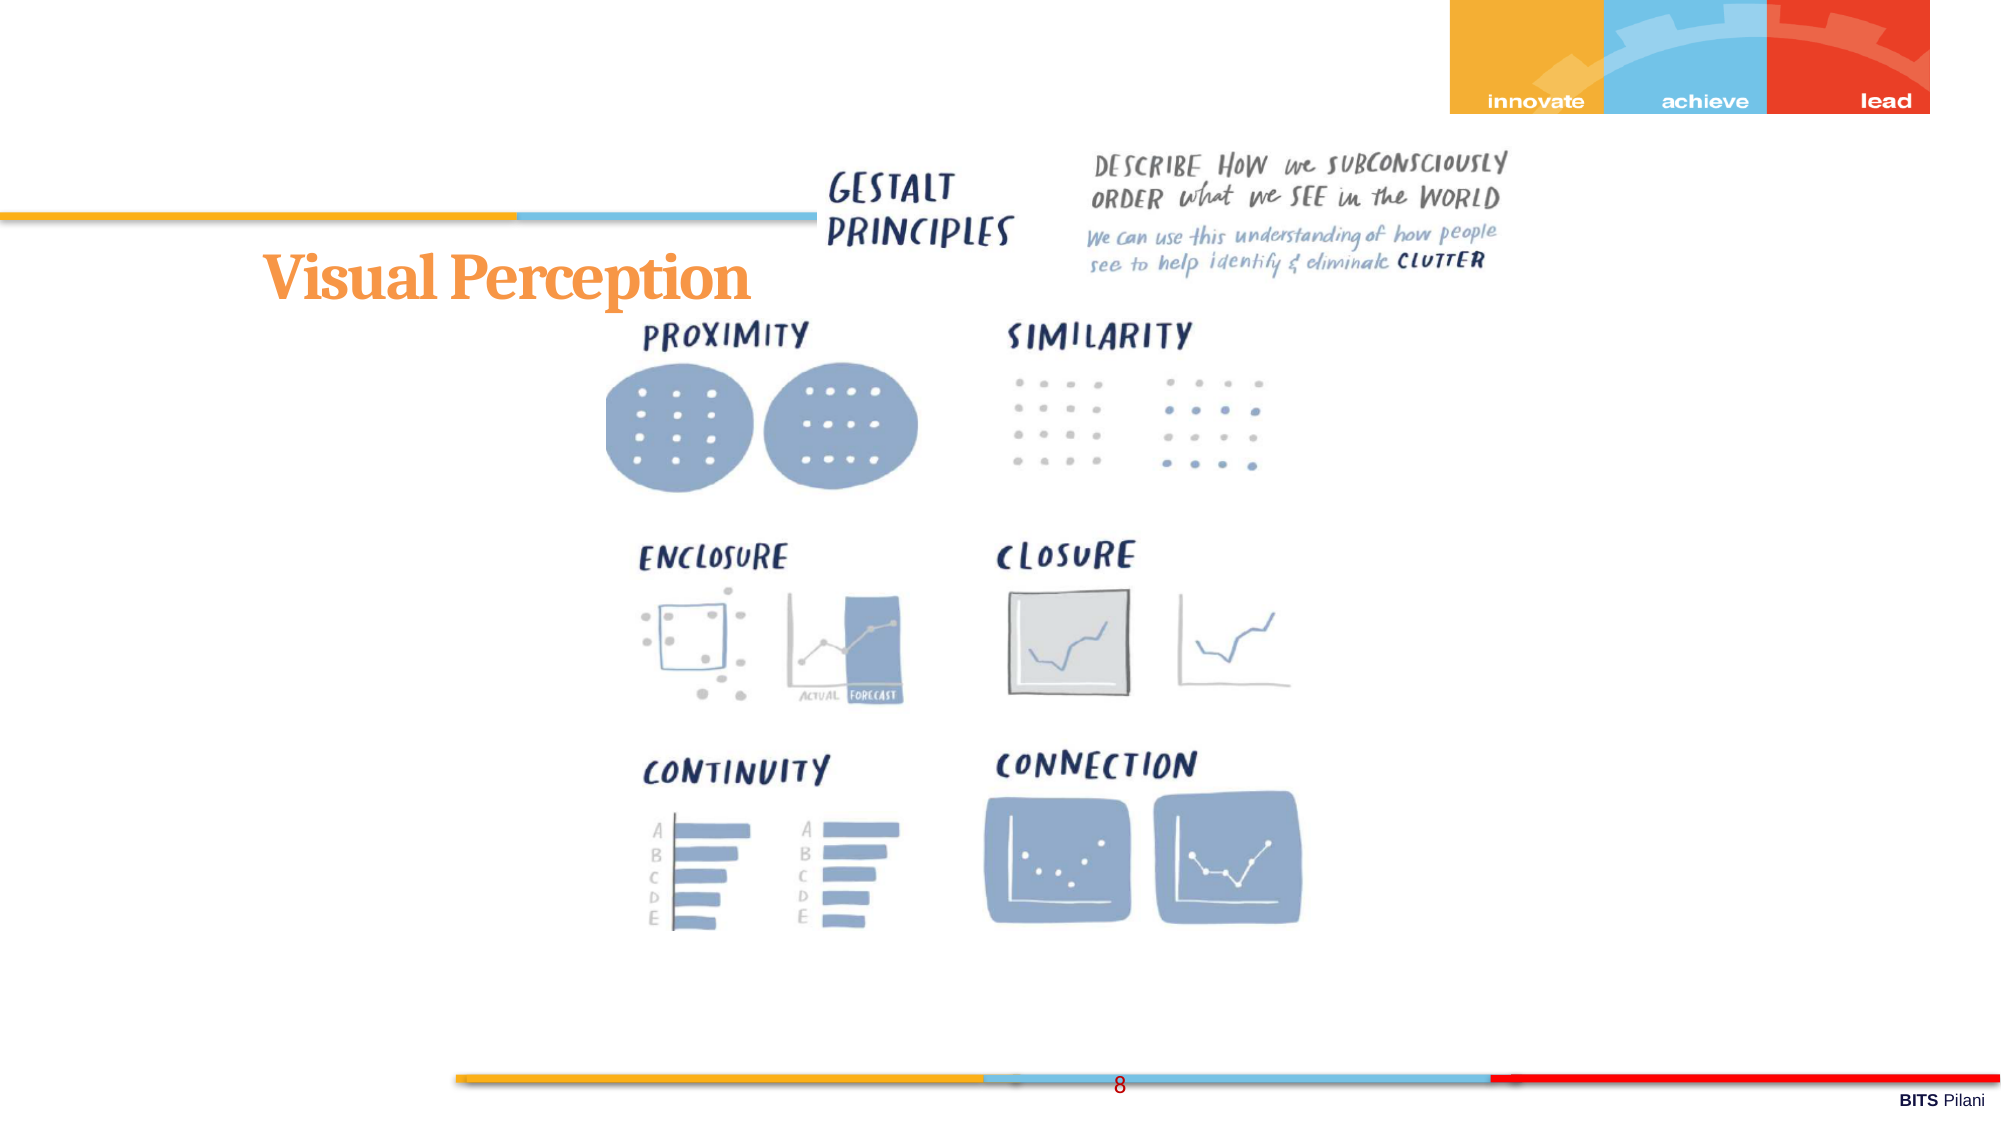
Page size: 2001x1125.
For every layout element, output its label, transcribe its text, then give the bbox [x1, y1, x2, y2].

slide_number 8 [675, 1053, 1142, 1114]
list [816, 140, 1540, 303]
list Visual Perception [247, 185, 1027, 327]
picture [1449, 0, 1930, 114]
picture [605, 318, 1386, 931]
